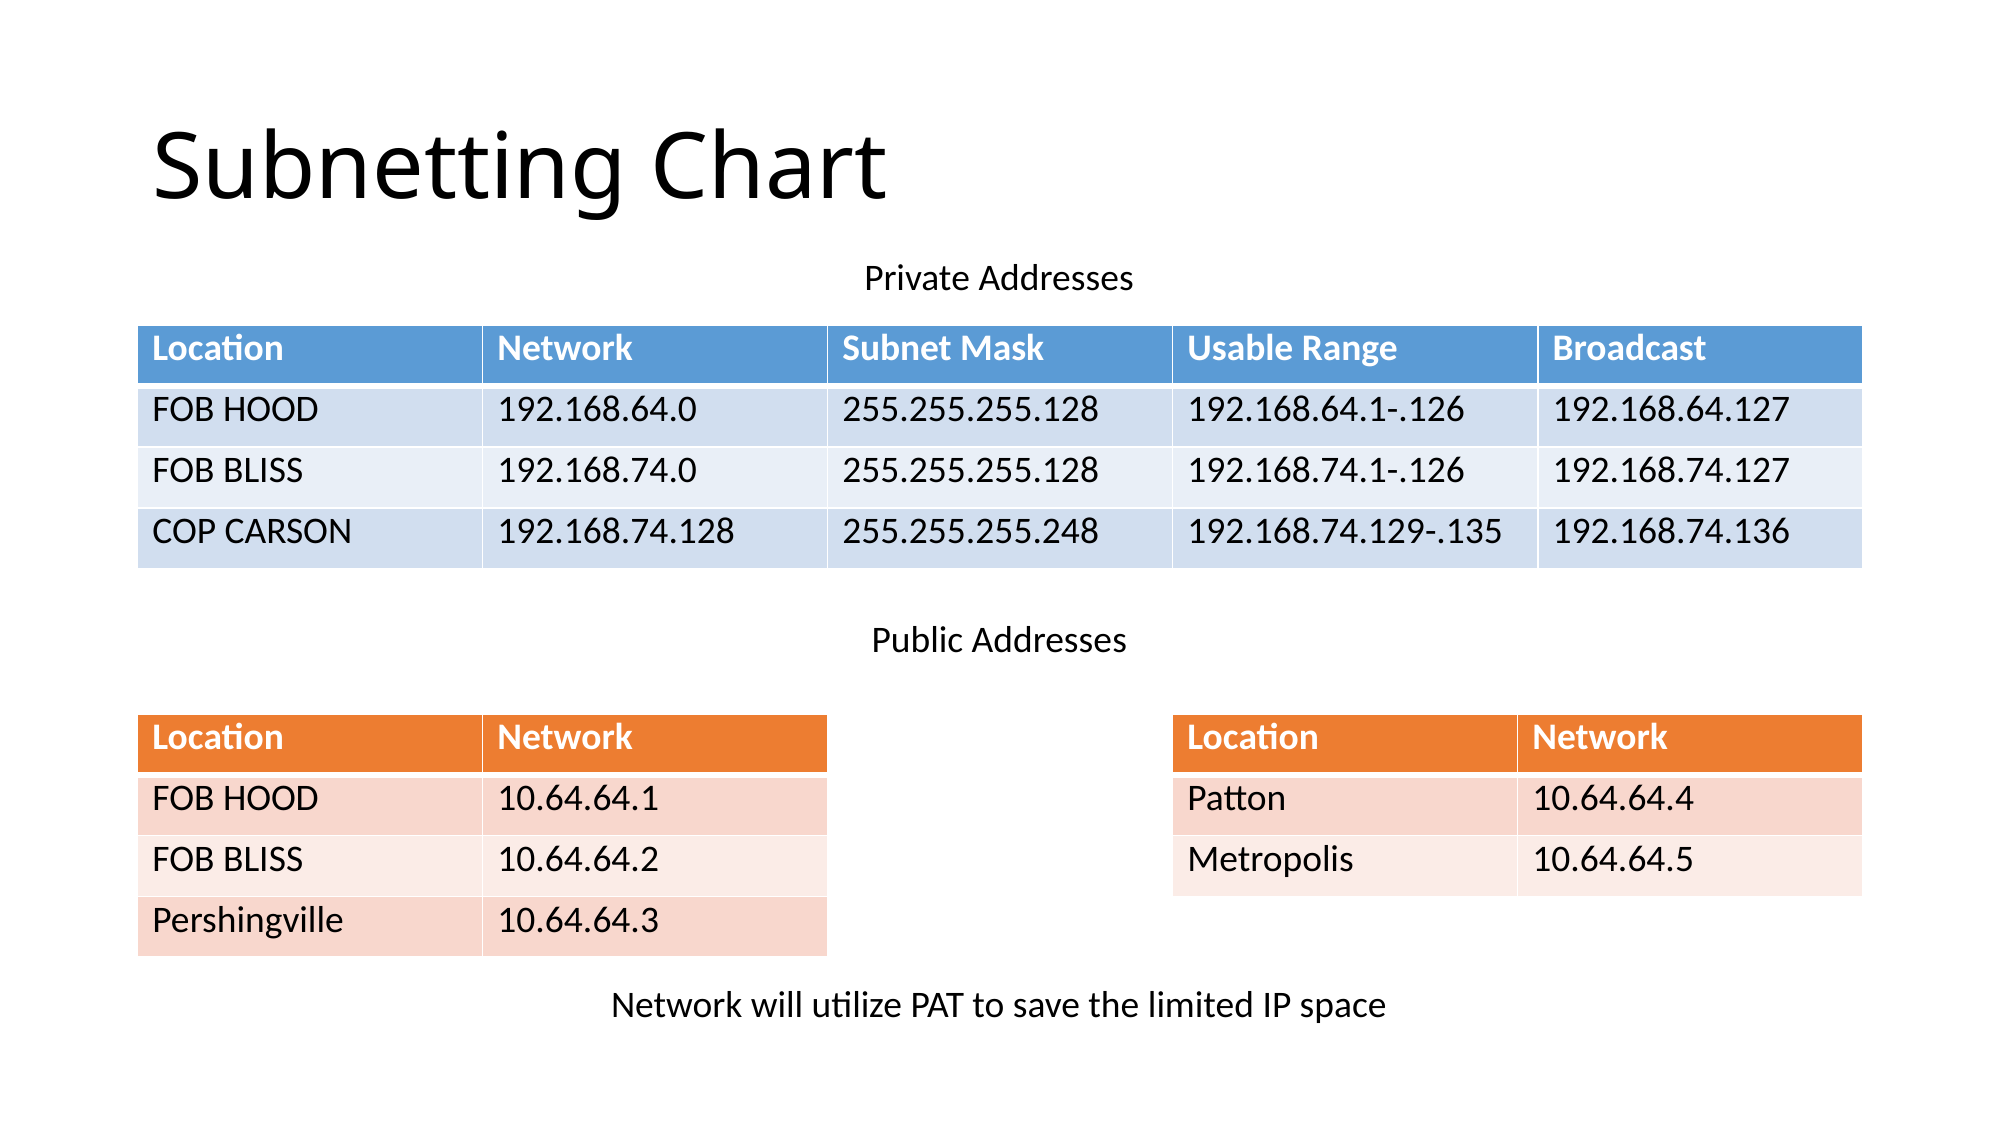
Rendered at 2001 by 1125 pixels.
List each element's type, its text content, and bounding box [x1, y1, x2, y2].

table_cell 10.64.64.1 [483, 778, 827, 835]
table_cell Pershingville [138, 897, 482, 956]
table_cell 192.168.74.129-.135 [1173, 509, 1537, 568]
table_cell FOB BLISS [138, 448, 482, 507]
table_cell 192.168.74.1-.126 [1173, 448, 1537, 507]
text_box Public Addresses [113, 607, 1886, 668]
table_cell 192.168.64.127 [1539, 389, 1862, 446]
table_cell 10.64.64.4 [1518, 778, 1862, 835]
table_cell FOB HOOD [138, 389, 482, 446]
text_box Network will utilize PAT to save the limited IP space [533, 972, 1466, 1033]
table_header Location [1173, 715, 1517, 772]
table_cell FOB HOOD [138, 778, 482, 835]
title Subnetting Chart [137, 59, 1863, 245]
table_cell Patton [1173, 778, 1517, 835]
table_header Network [483, 715, 827, 772]
table_header Subnet Mask [828, 326, 1172, 383]
table_header Network [483, 326, 827, 383]
table_header Location [138, 715, 482, 772]
table_cell Metropolis [1173, 836, 1517, 896]
table_cell 255.255.255.128 [828, 448, 1172, 507]
table_cell FOB BLISS [138, 836, 482, 896]
table_cell COP CARSON [138, 509, 482, 568]
table_cell 10.64.64.5 [1518, 836, 1862, 896]
table_cell 192.168.74.0 [483, 448, 827, 507]
table_cell 10.64.64.2 [483, 836, 827, 896]
table_header Usable Range [1173, 326, 1537, 383]
table_header Broadcast [1539, 326, 1862, 383]
text_box Private Addresses [113, 245, 1886, 306]
table_cell 10.64.64.3 [483, 897, 827, 956]
table_cell 255.255.255.248 [828, 509, 1172, 568]
table_cell 192.168.64.1-.126 [1173, 389, 1537, 446]
table_cell 192.168.74.136 [1539, 509, 1862, 568]
table_header Network [1518, 715, 1862, 772]
table_cell 192.168.64.0 [483, 389, 827, 446]
table_cell 192.168.74.127 [1539, 448, 1862, 507]
table_cell 192.168.74.128 [483, 509, 827, 568]
table_header Location [138, 326, 482, 383]
table_cell 255.255.255.128 [828, 389, 1172, 446]
